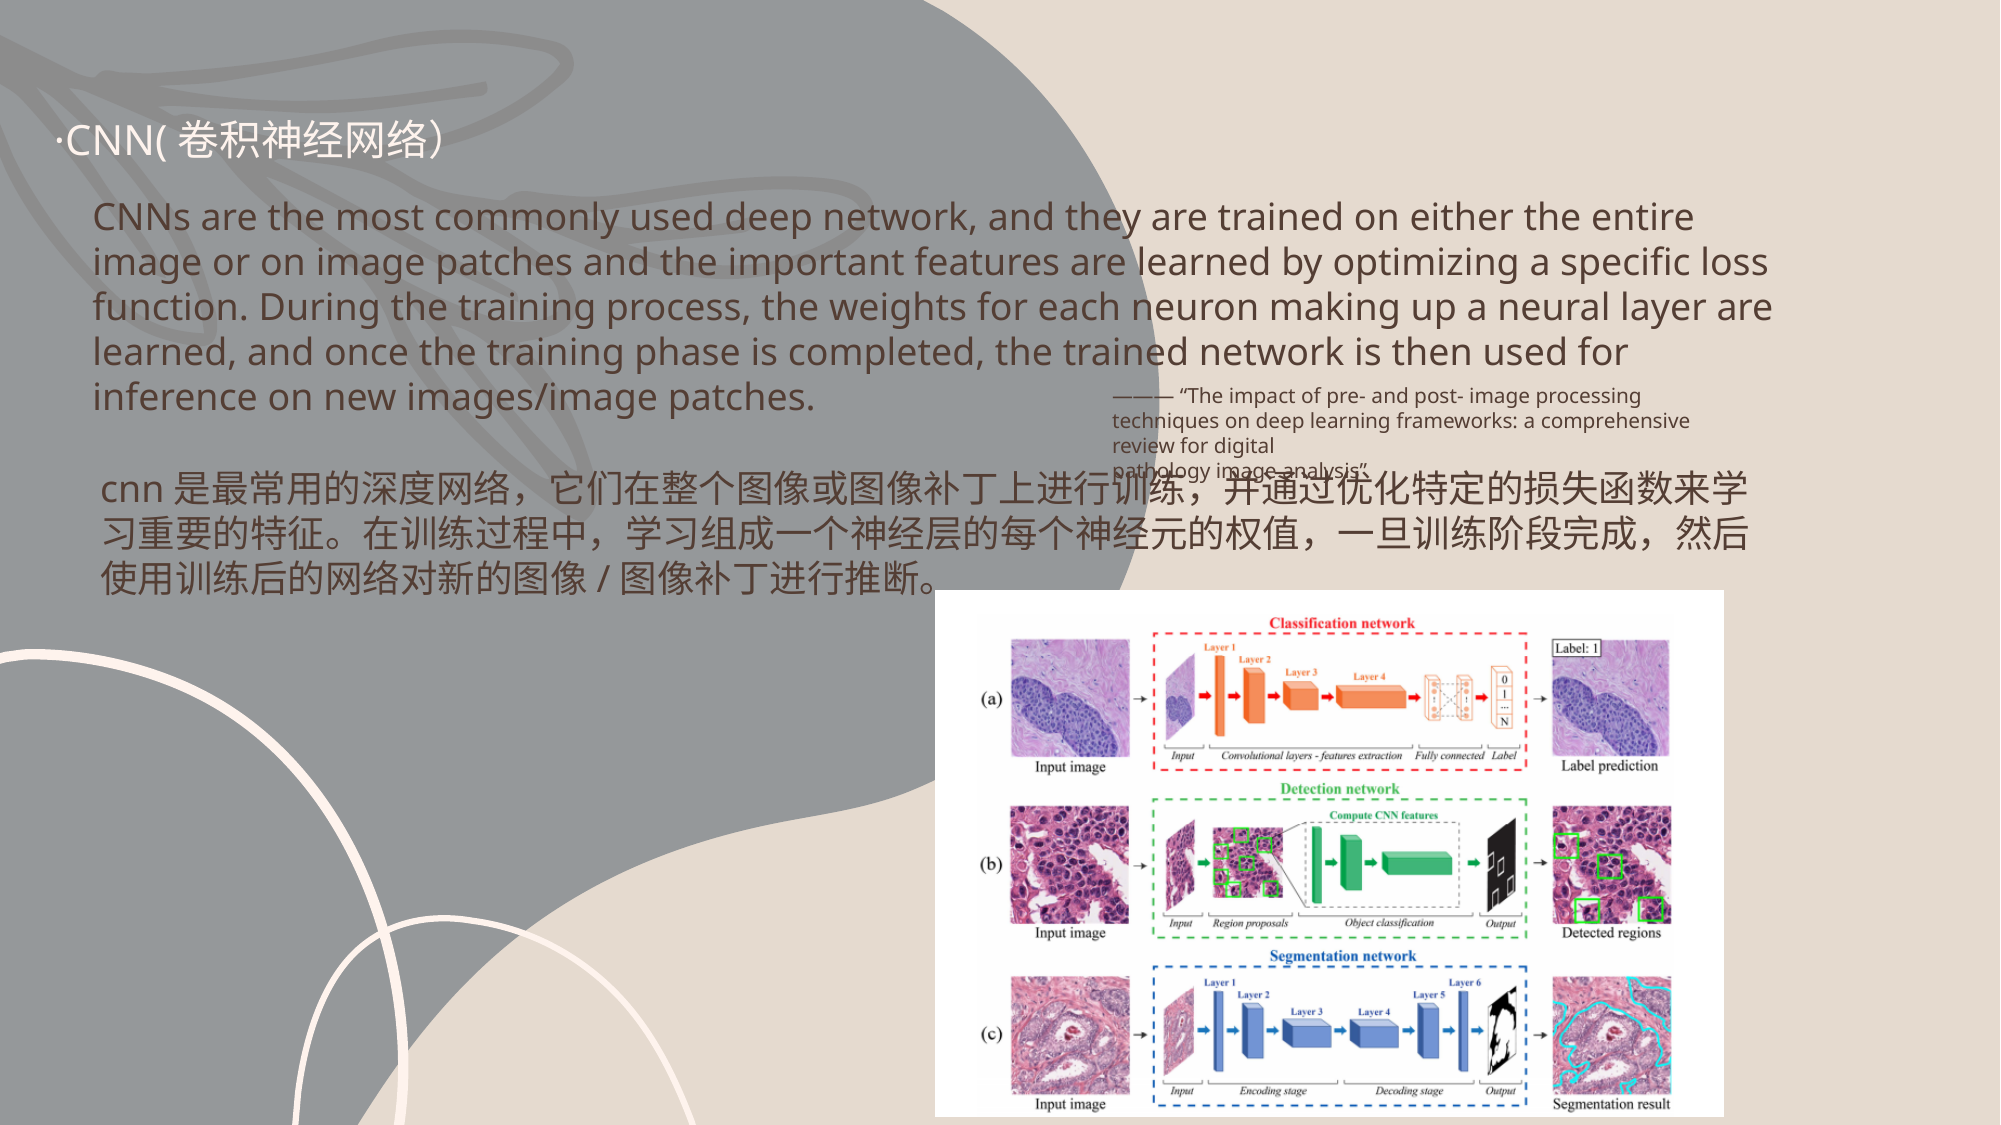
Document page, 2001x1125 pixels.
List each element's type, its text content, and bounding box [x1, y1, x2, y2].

text_box cnn是最常用的深度网络，它们在整个图像或图像补丁上进行训练，并通过优化特定的损失函数来学习重要的特征。在训练过程中，学习组成一个神经层的每个神经元的权值，一旦训练阶段完成，然后使用训练后的网络对新的图像/图像补丁进行推断。 [85, 457, 1782, 607]
title ·CNN(卷积神经网络） [39, 33, 1226, 251]
text_box CNNs are the most commonly used deep network, and they are trained on either the entire image or on image patches and the important features are learned by optimizing a specific loss function. During the training process, the weights for each neuron making up a neural layer are learned, and once the training phase is completed, the trained network is then used for inference on new images/image patches. [77, 185, 1794, 426]
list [935, 590, 1724, 1117]
text_box ——— “The impact of pre- and post- image processing techniques on deep learning frameworks: a comprehensive review for digital pathology image analysis” [1097, 375, 1765, 490]
